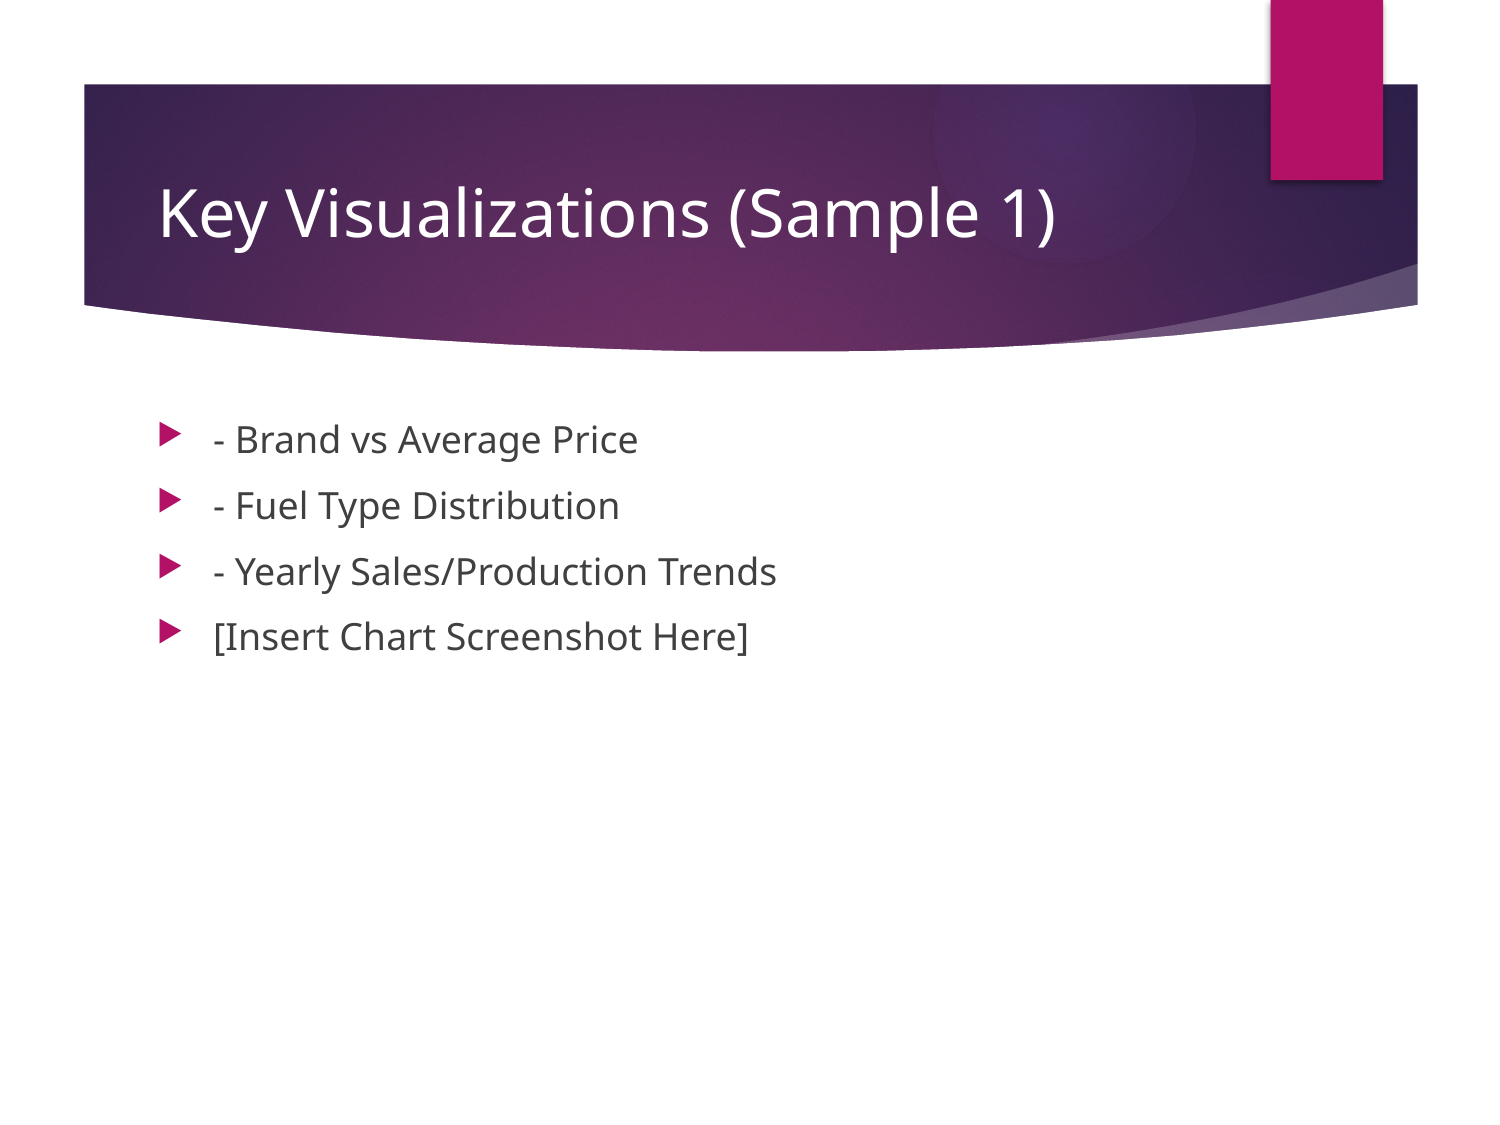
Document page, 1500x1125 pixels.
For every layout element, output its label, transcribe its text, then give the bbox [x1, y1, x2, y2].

list - Brand vs Average Price - Fuel Type Distribution - Yearly Sales/Production Trends [Insert Chart Screenshot Here] [141, 408, 1183, 988]
title Key Visualizations (Sample 1) [142, 152, 1183, 269]
